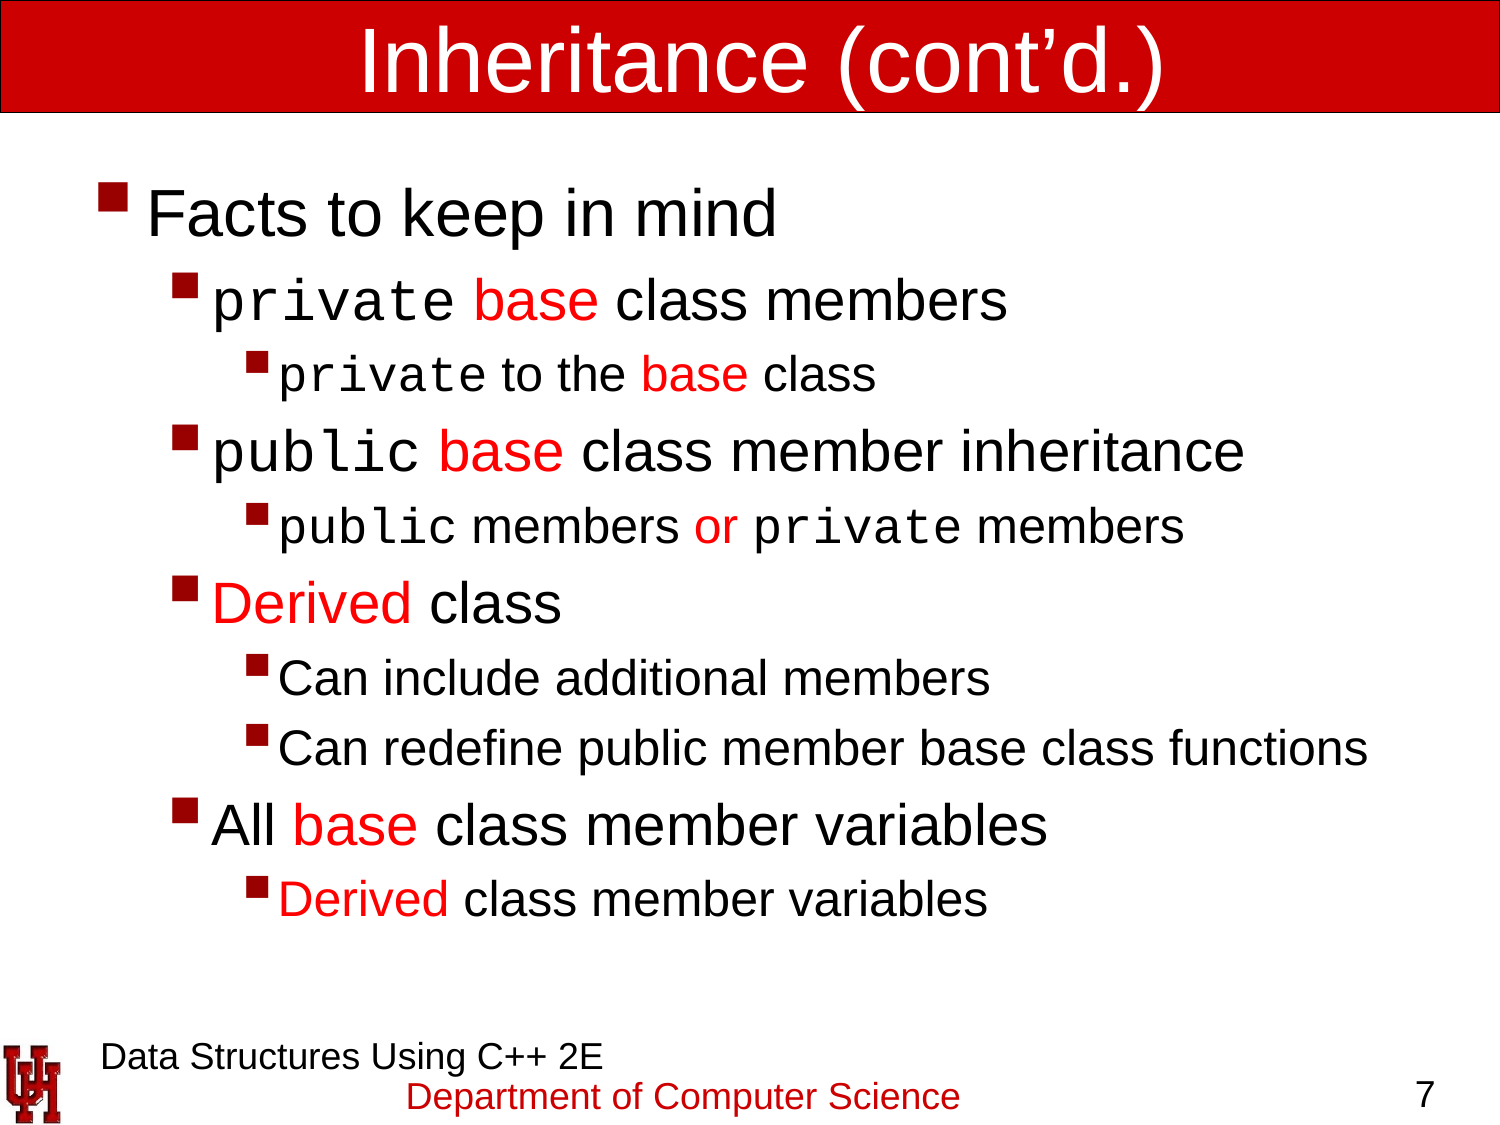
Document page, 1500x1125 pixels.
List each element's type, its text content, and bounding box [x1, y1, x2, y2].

title Inheritance (cont’d.) [87, 0, 1438, 113]
footer Data Structures Using C++ 2E [75, 1050, 1213, 1103]
picture [0, 1039, 63, 1125]
list Facts to keep in mind private base class members private to the base class public base class member inheritance public members or private members Derived class Can include additional members Can redefine public member base class functions All base class member variables Derived class member variables [75, 162, 1500, 1050]
